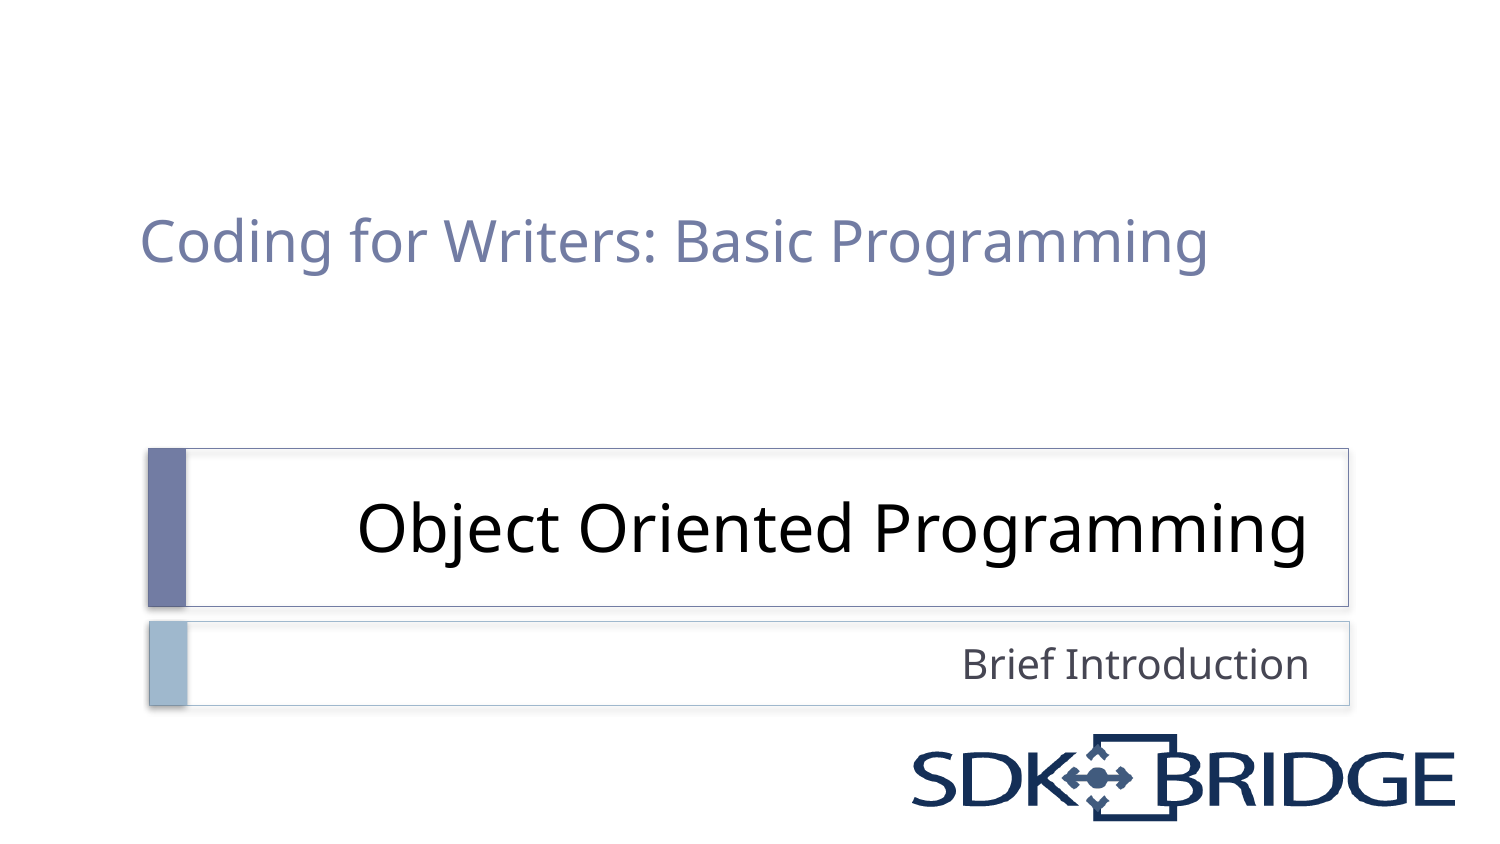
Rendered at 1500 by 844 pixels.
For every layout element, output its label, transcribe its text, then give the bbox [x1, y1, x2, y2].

text_box Coding for Writers: Basic Programming [124, 196, 1400, 282]
picture [912, 734, 1455, 822]
subtitle Brief Introduction [200, 630, 1325, 697]
title Object Oriented Programming [200, 478, 1325, 600]
